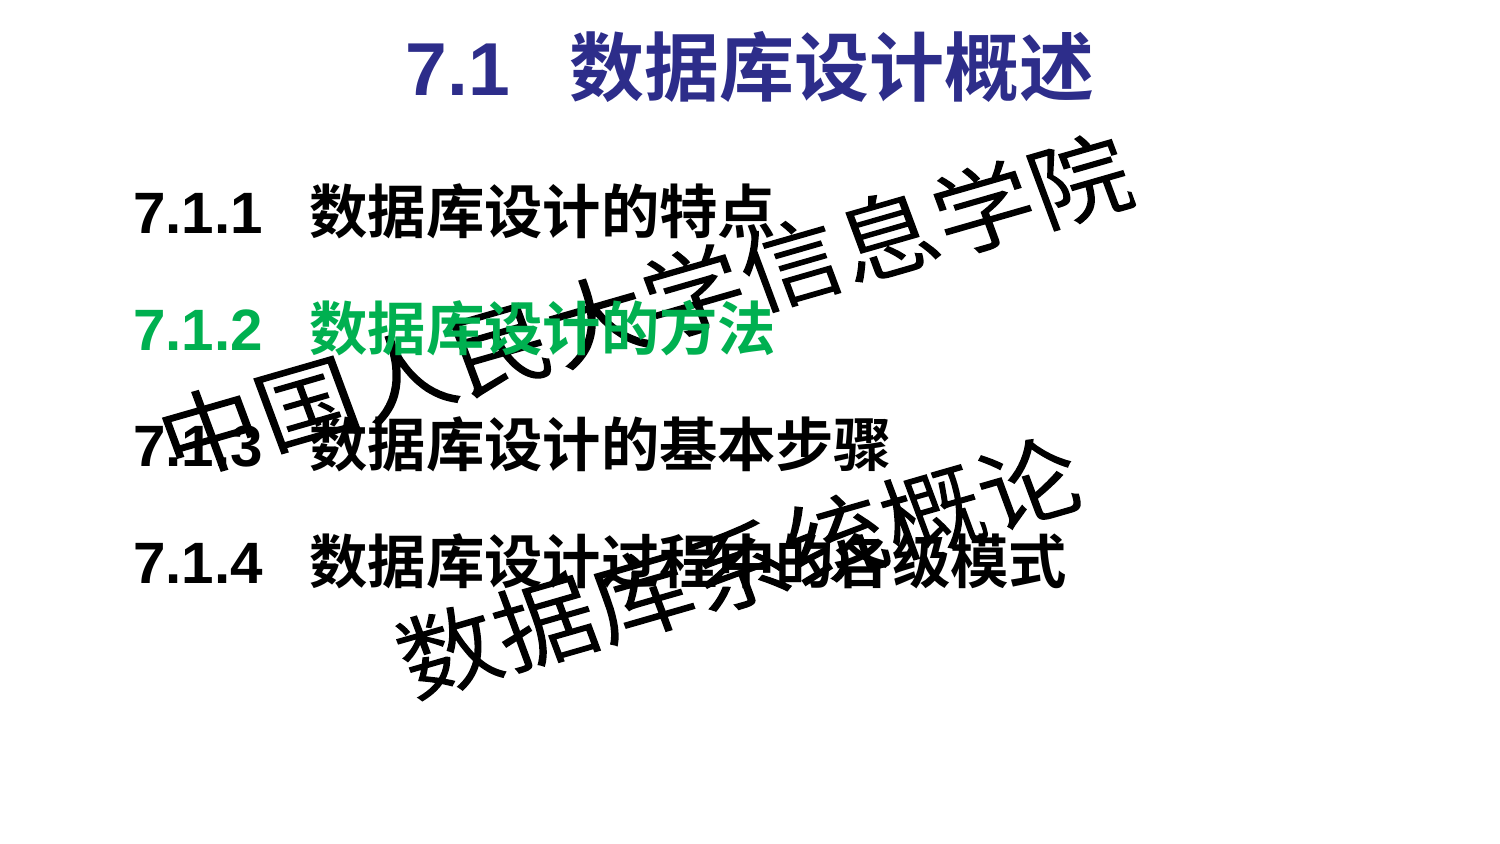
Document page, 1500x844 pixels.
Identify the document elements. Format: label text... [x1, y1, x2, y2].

list 7.1.1 数据库设计的特点 7.1.2 数据库设计的方法 7.1.3 数据库设计的基本步骤 7.1.4 数据库设计过程中的各级模式 [118, 132, 1469, 731]
title 7.1 数据库设计概述 [75, 0, 1425, 136]
